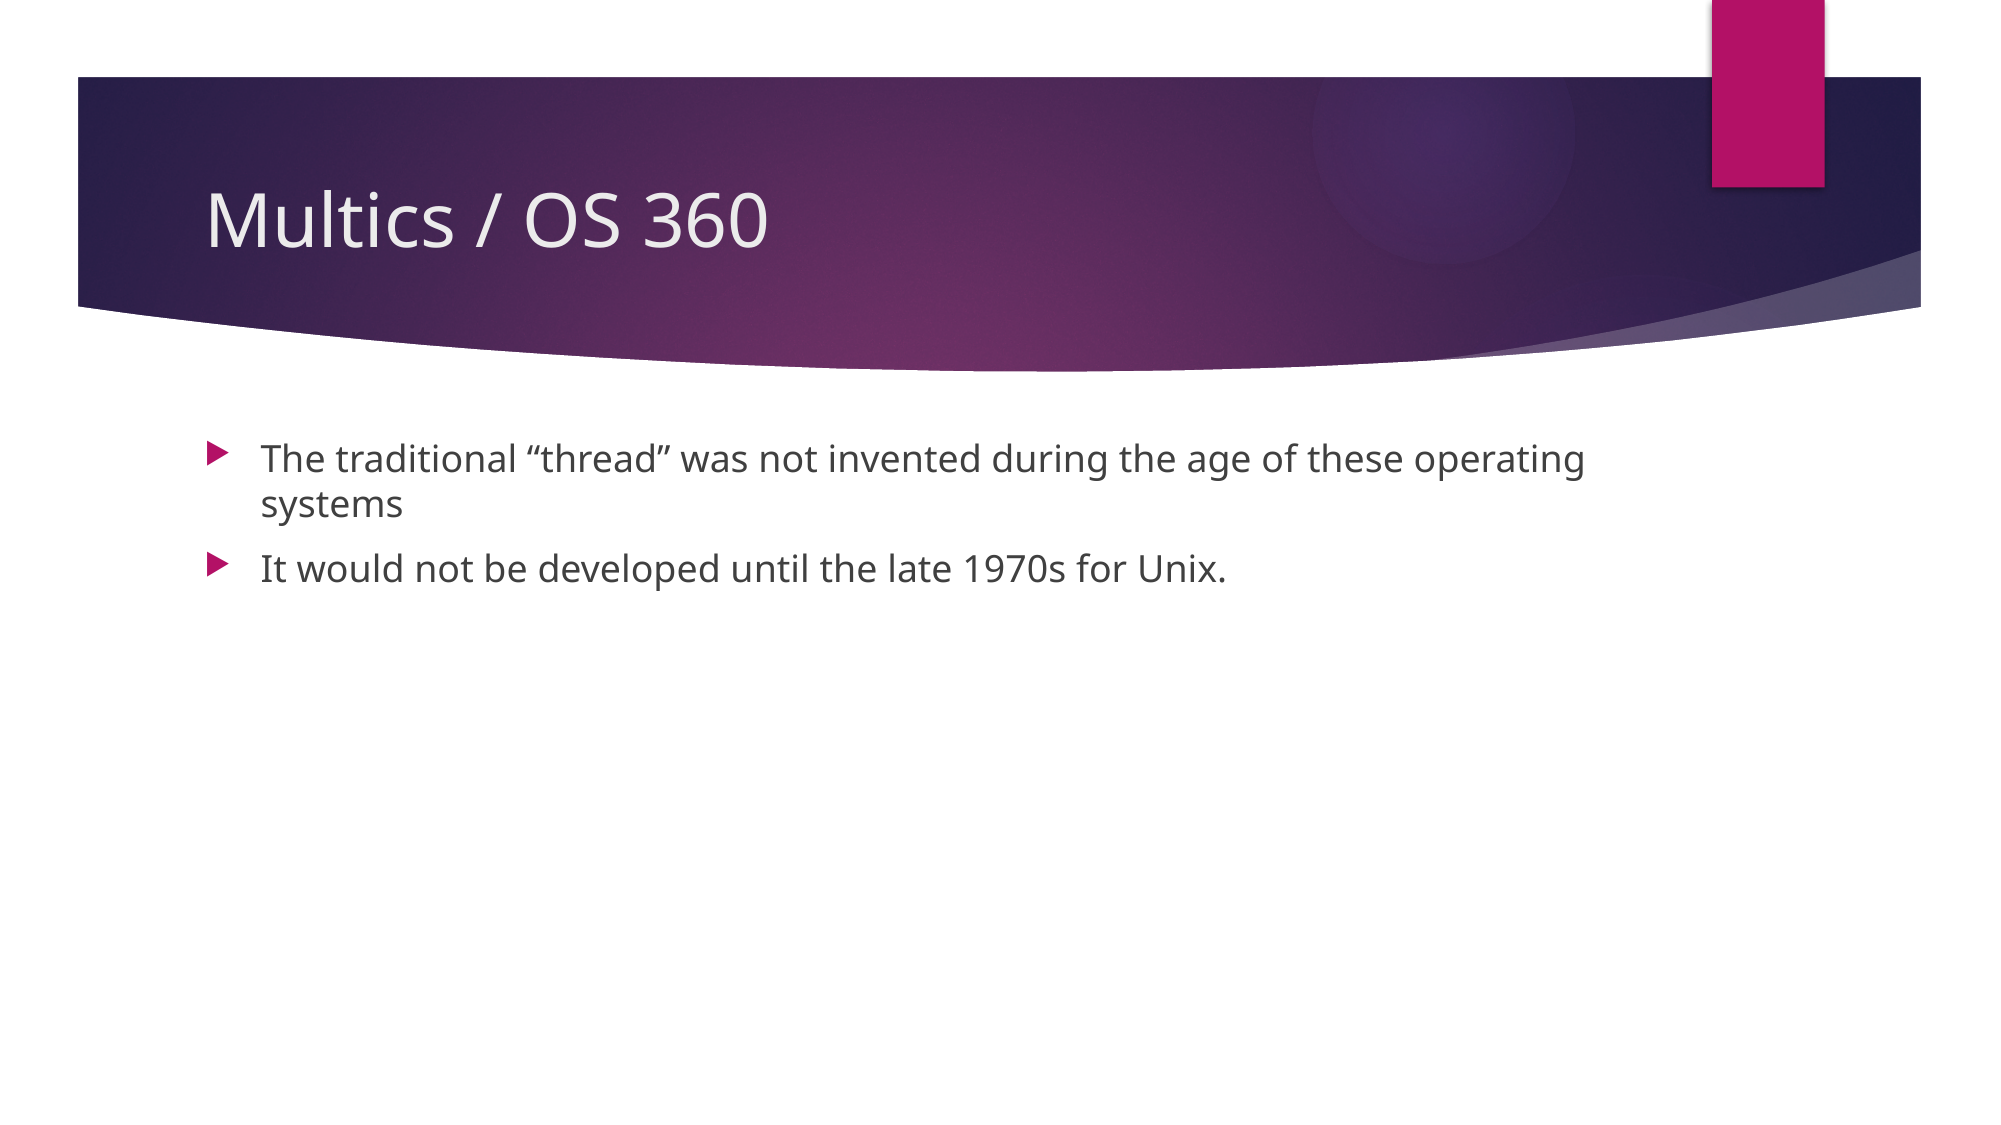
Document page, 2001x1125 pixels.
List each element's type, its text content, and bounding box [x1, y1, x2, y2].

list The traditional “thread” was not invented during the age of these operating systems It would not be developed until the late 1970s for Unix. [189, 427, 1638, 988]
title Multics / OS 360 [189, 159, 1627, 276]
